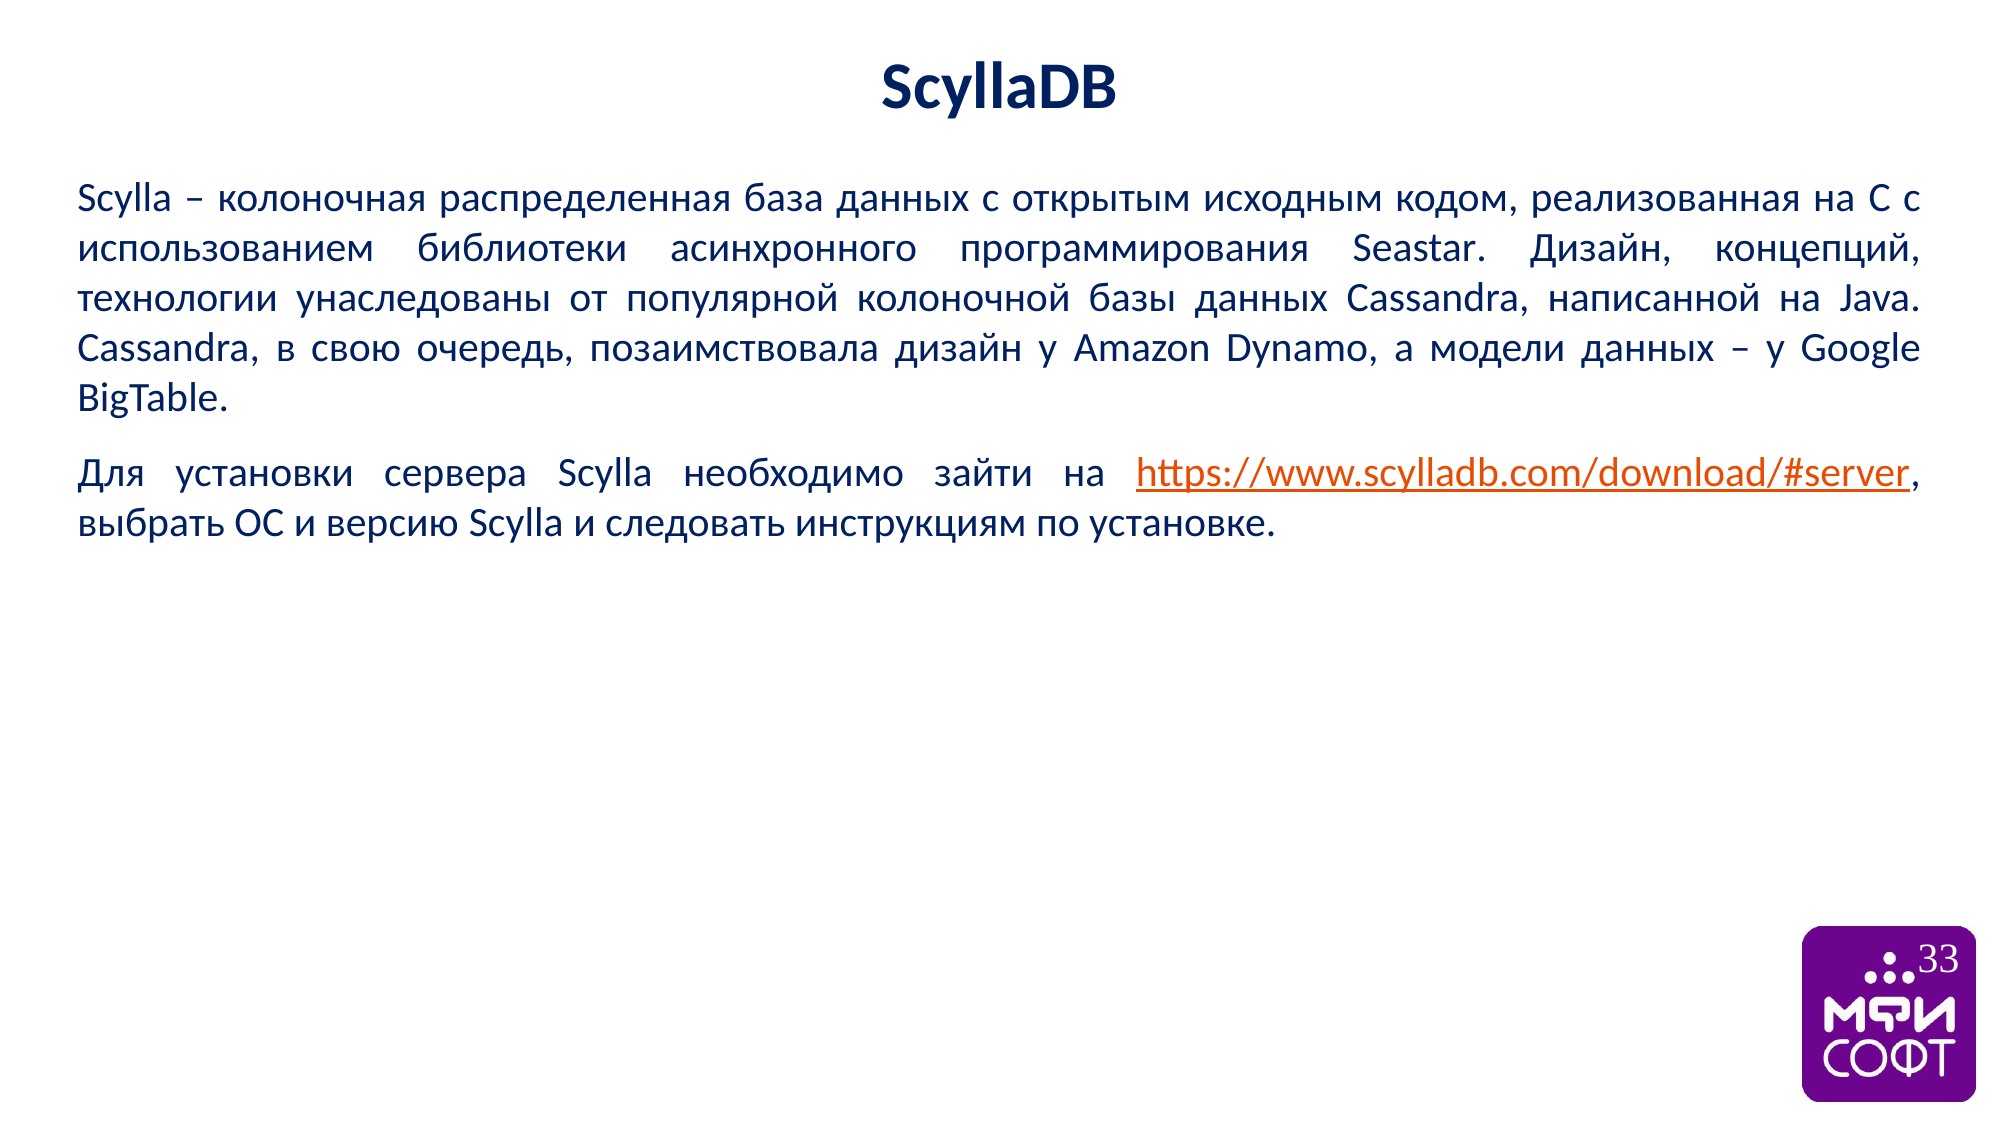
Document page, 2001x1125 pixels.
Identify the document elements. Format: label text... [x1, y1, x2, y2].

picture [1802, 926, 1976, 1102]
title ScyllaDB [0, 34, 2000, 149]
text_box Scylla – колоночная распределенная база данных с открытым исходным кодом, реализованная на C с использованием библиотеки асинхронного программирования Seastar. Дизайн, концепций, технологии унаследованы от популярной колоночной базы данных Cassandra, написанной на Java. Cassandra, в свою очередь, позаимствовала дизайн у Amazon Dynamo, а модели данных – у Google BigTable. Для установки сервера Scylla необходимо зайти на https://www.scylladb.com/download/#server, выбрать ОС и версию Scylla и следовать инструкциям по установке. [62, 162, 1936, 1097]
